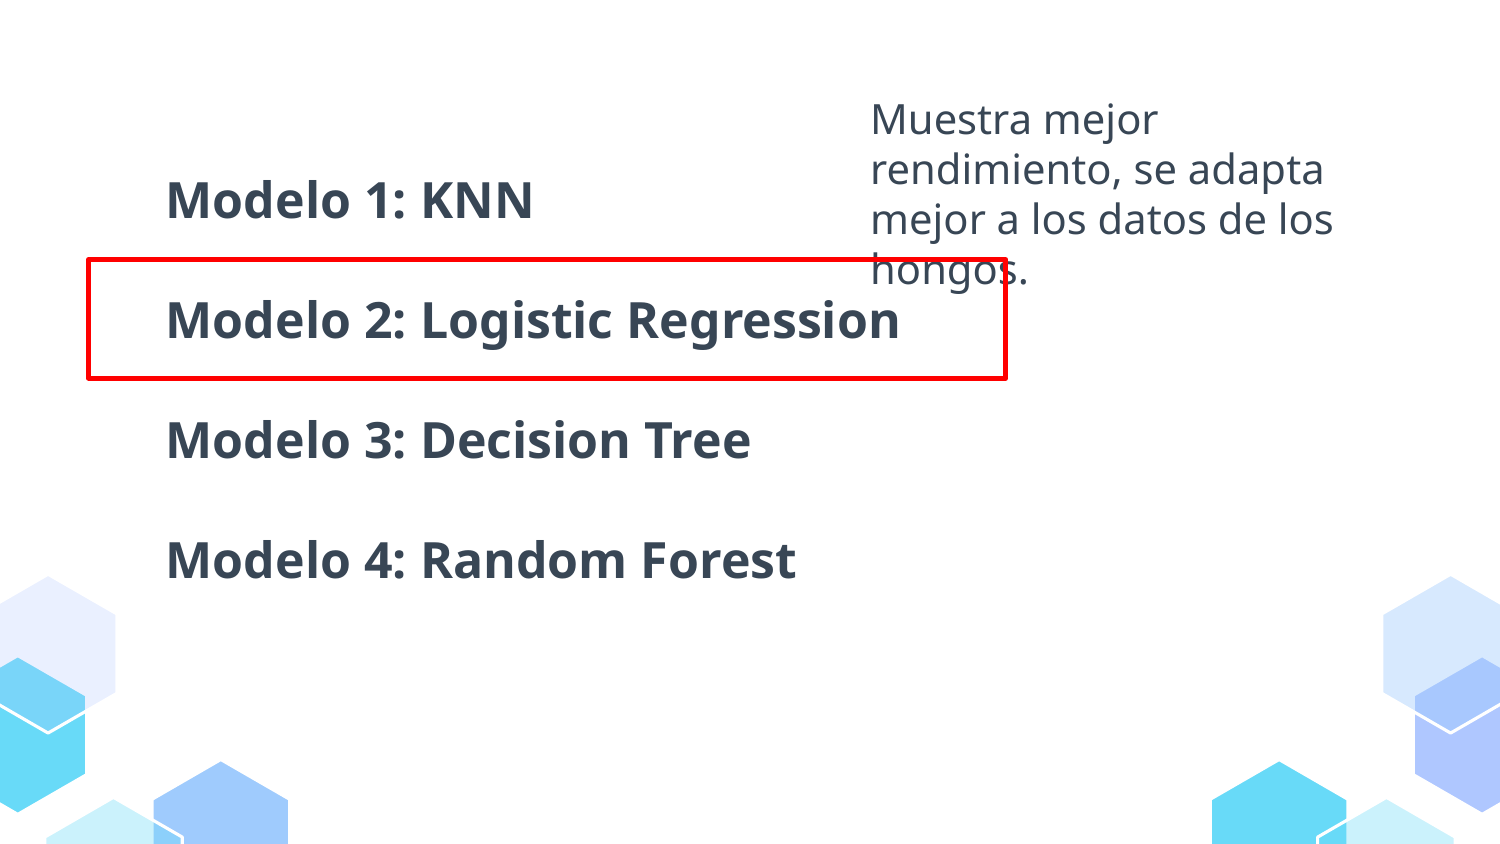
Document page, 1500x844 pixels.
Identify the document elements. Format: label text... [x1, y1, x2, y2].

text_box [88, 259, 1006, 379]
text_box Muestra mejor rendimiento, se adapta mejor a los datos de los hongos. [855, 77, 1400, 308]
text_box Modelo 1: KNN Modelo 2: Logistic Regression Modelo 3: Decision Tree Modelo 4: Random Forest [150, 153, 1349, 368]
